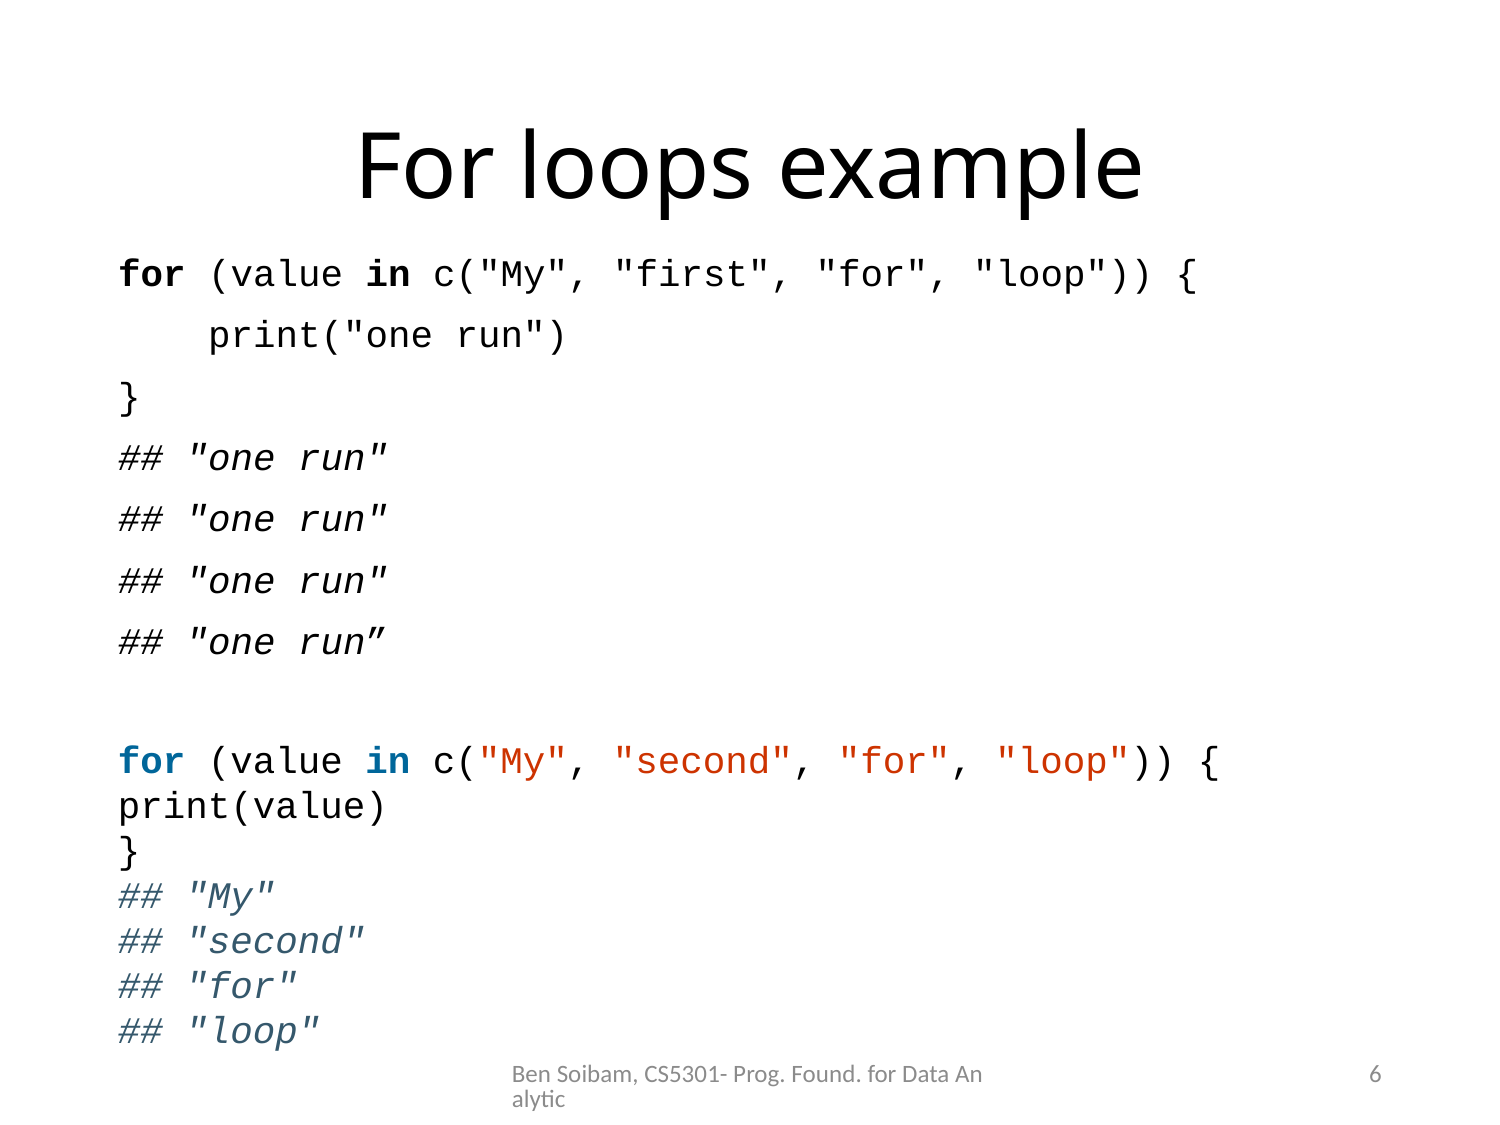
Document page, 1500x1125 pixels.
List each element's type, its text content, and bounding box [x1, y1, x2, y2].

footer Ben Soibam, CS5301- Prog. Found. for Data Analytic [496, 1042, 1004, 1103]
list for (value in c("My", "first", "for", "loop")) { print("one run") } ## "one run" ## "one run" ## "one run" ## "one run” [103, 246, 1397, 961]
slide_number 6 [1059, 1042, 1397, 1103]
title For loops example [103, 59, 1397, 246]
text_box for (value in c("My", "second", "for", "loop")) { print(value) } ## "My" ## "second" ## "for" ## "loop" [103, 728, 1370, 1059]
